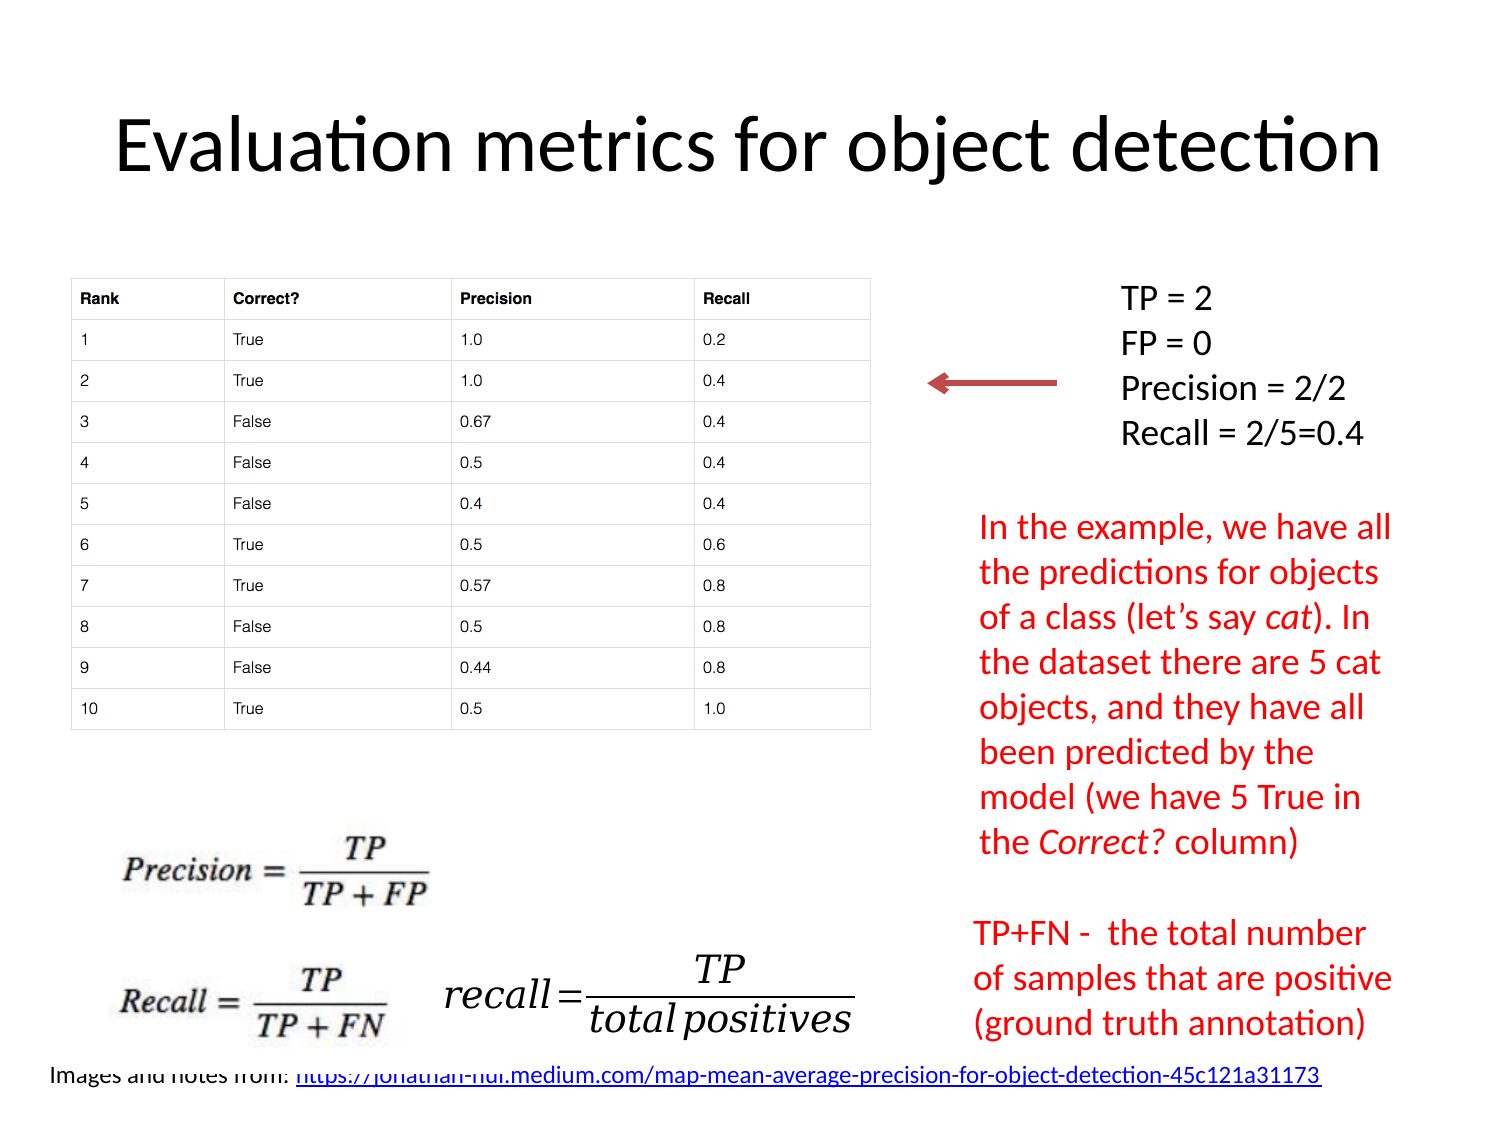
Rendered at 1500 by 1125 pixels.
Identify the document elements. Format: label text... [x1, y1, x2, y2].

text_box In the example, we have all the predictions for objects of a class (let’s say cat). In the dataset there are 5 cat objects, and they have all been predicted by the model (we have 5 True in the Correct? column) [964, 494, 1425, 870]
picture [52, 266, 887, 740]
picture [76, 810, 503, 1075]
text_box TP = 2 FP = 0 Precision = 2/2 Recall = 2/5=0.4 [1105, 265, 1380, 460]
title Evaluation metrics for object detection [75, 45, 1425, 233]
text_box Images and notes from: https://jonathan-hui.medium.com/map-mean-average-precision-for-object-detection-45c121a31173 [34, 1051, 1349, 1096]
text_box TP+FN - the total number of samples that are positive (ground truth annotation) [958, 900, 1420, 1051]
